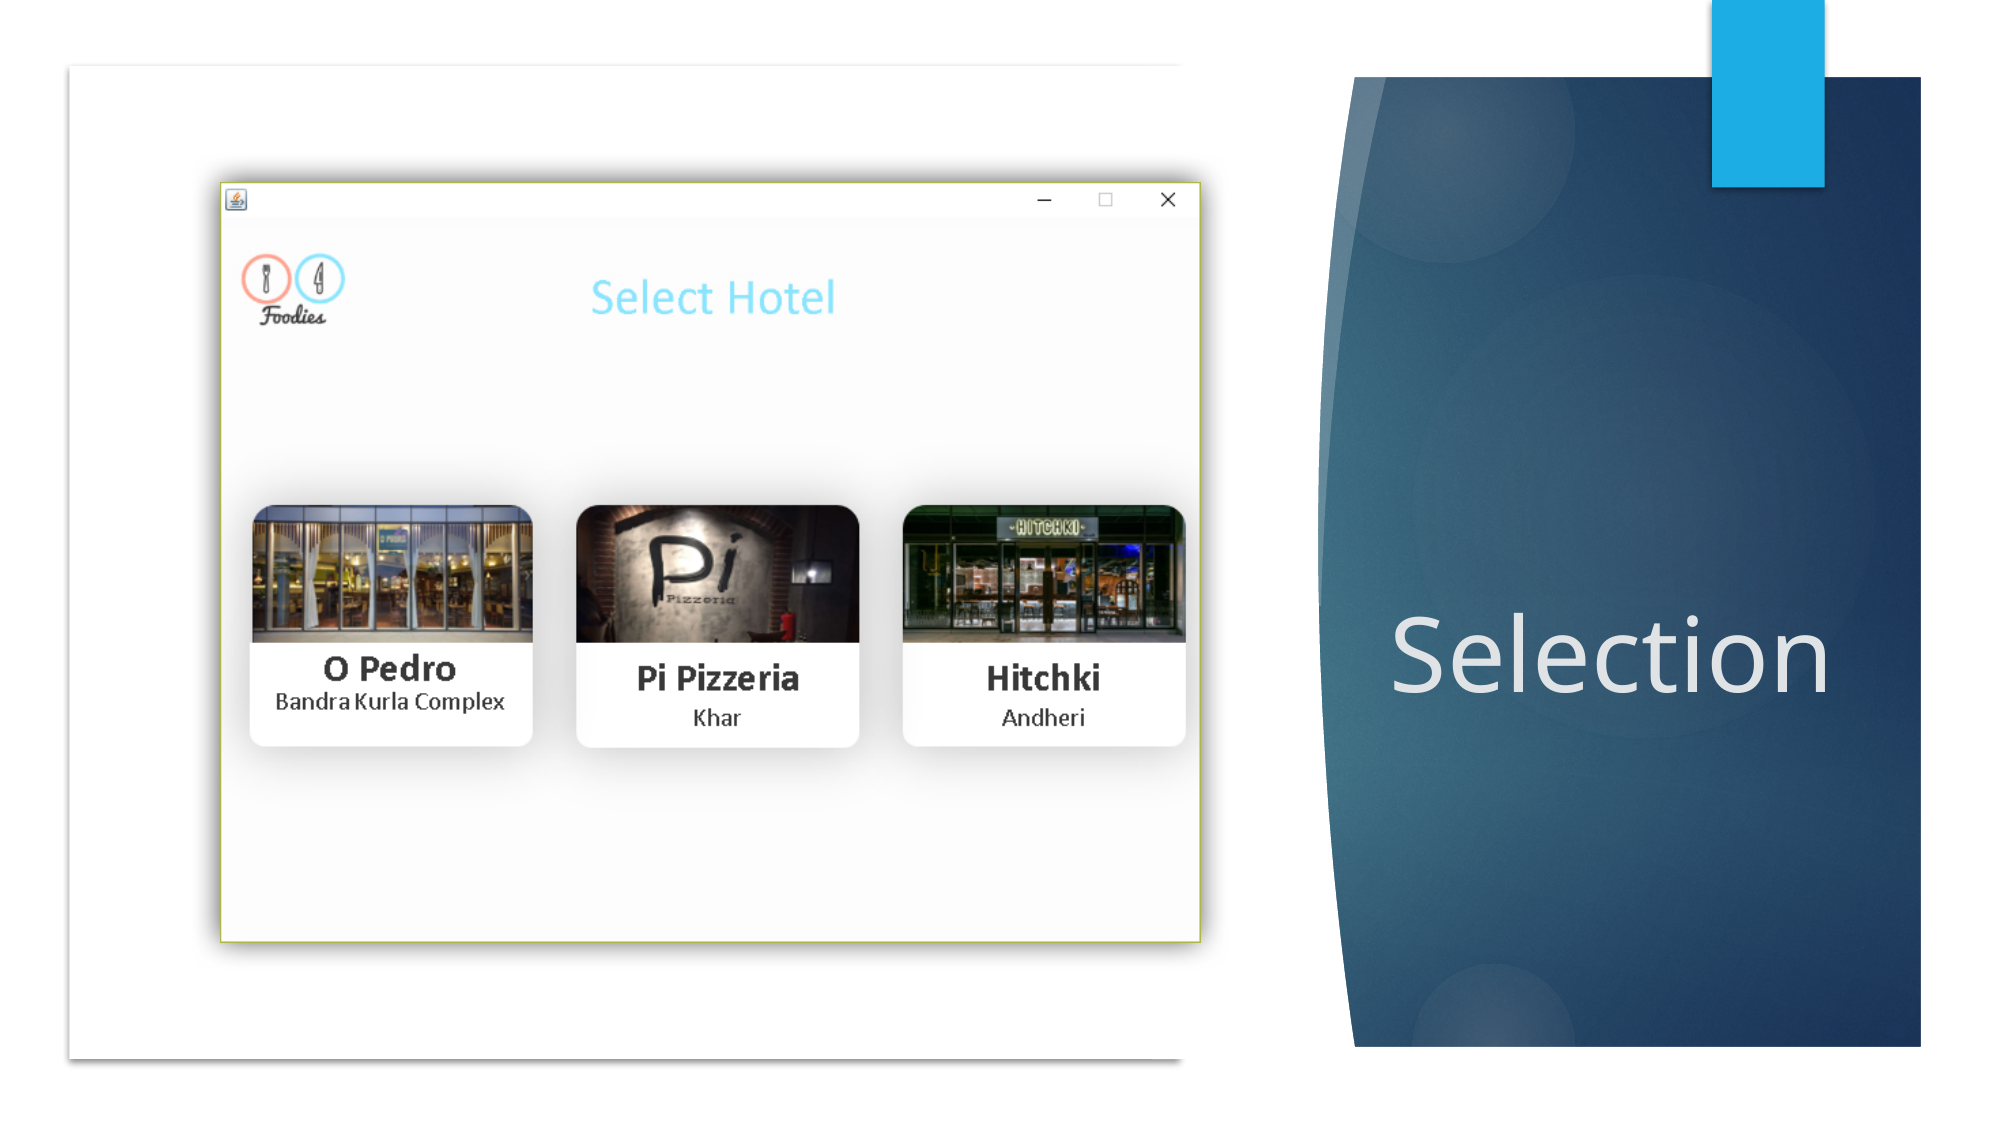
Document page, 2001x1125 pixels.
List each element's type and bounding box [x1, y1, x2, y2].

text_box [0, 0, 2000, 1125]
picture [220, 182, 1201, 943]
text_box [69, 64, 1367, 1060]
